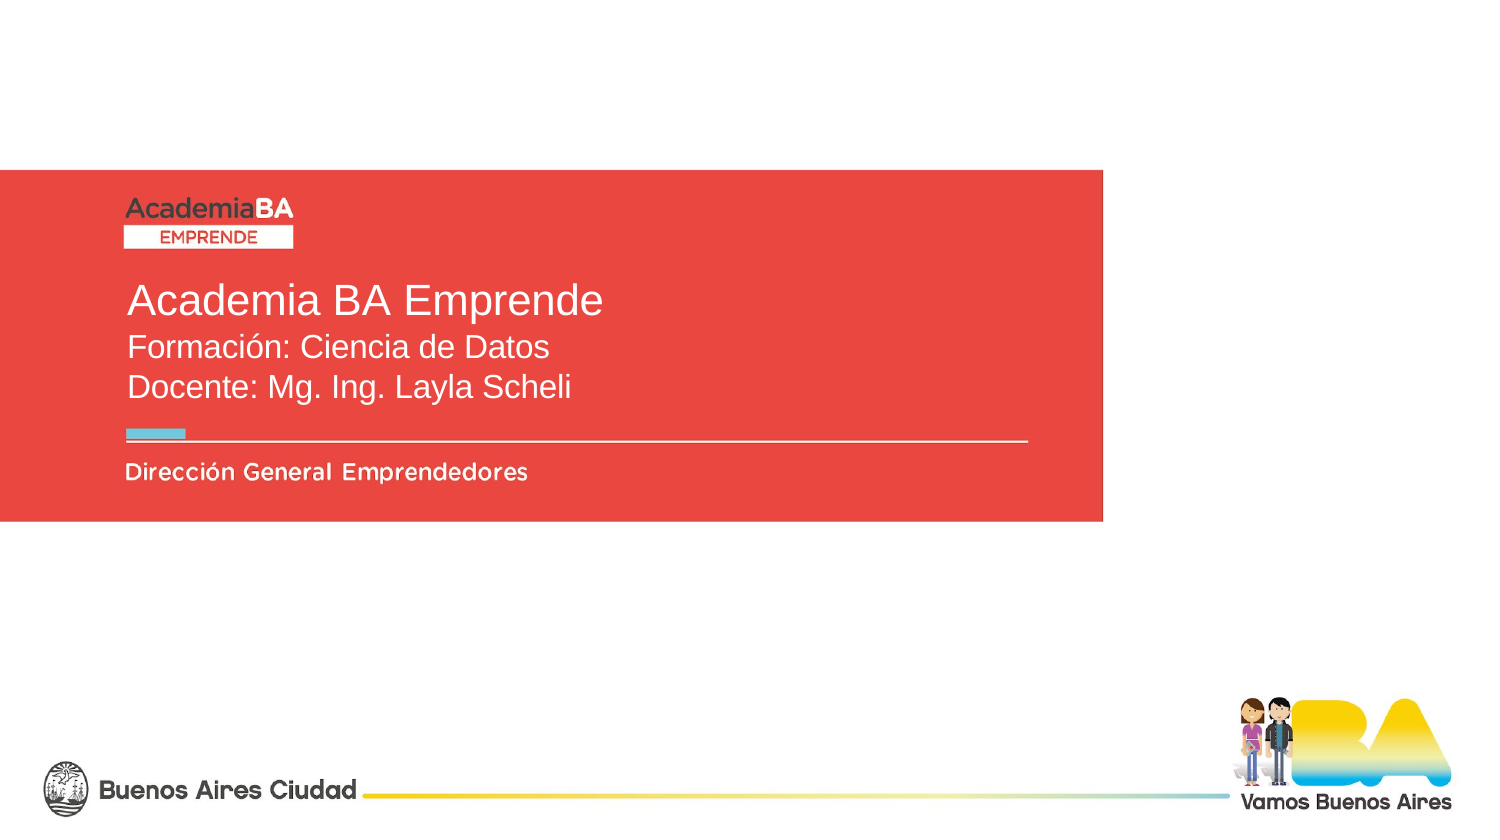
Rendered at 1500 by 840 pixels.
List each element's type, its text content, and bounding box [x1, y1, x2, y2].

title Academia BA Emprende Formación: Ciencia de Datos Docente: Mg. Ing. Layla Scheli [125, 269, 605, 413]
picture [0, 0, 1500, 840]
